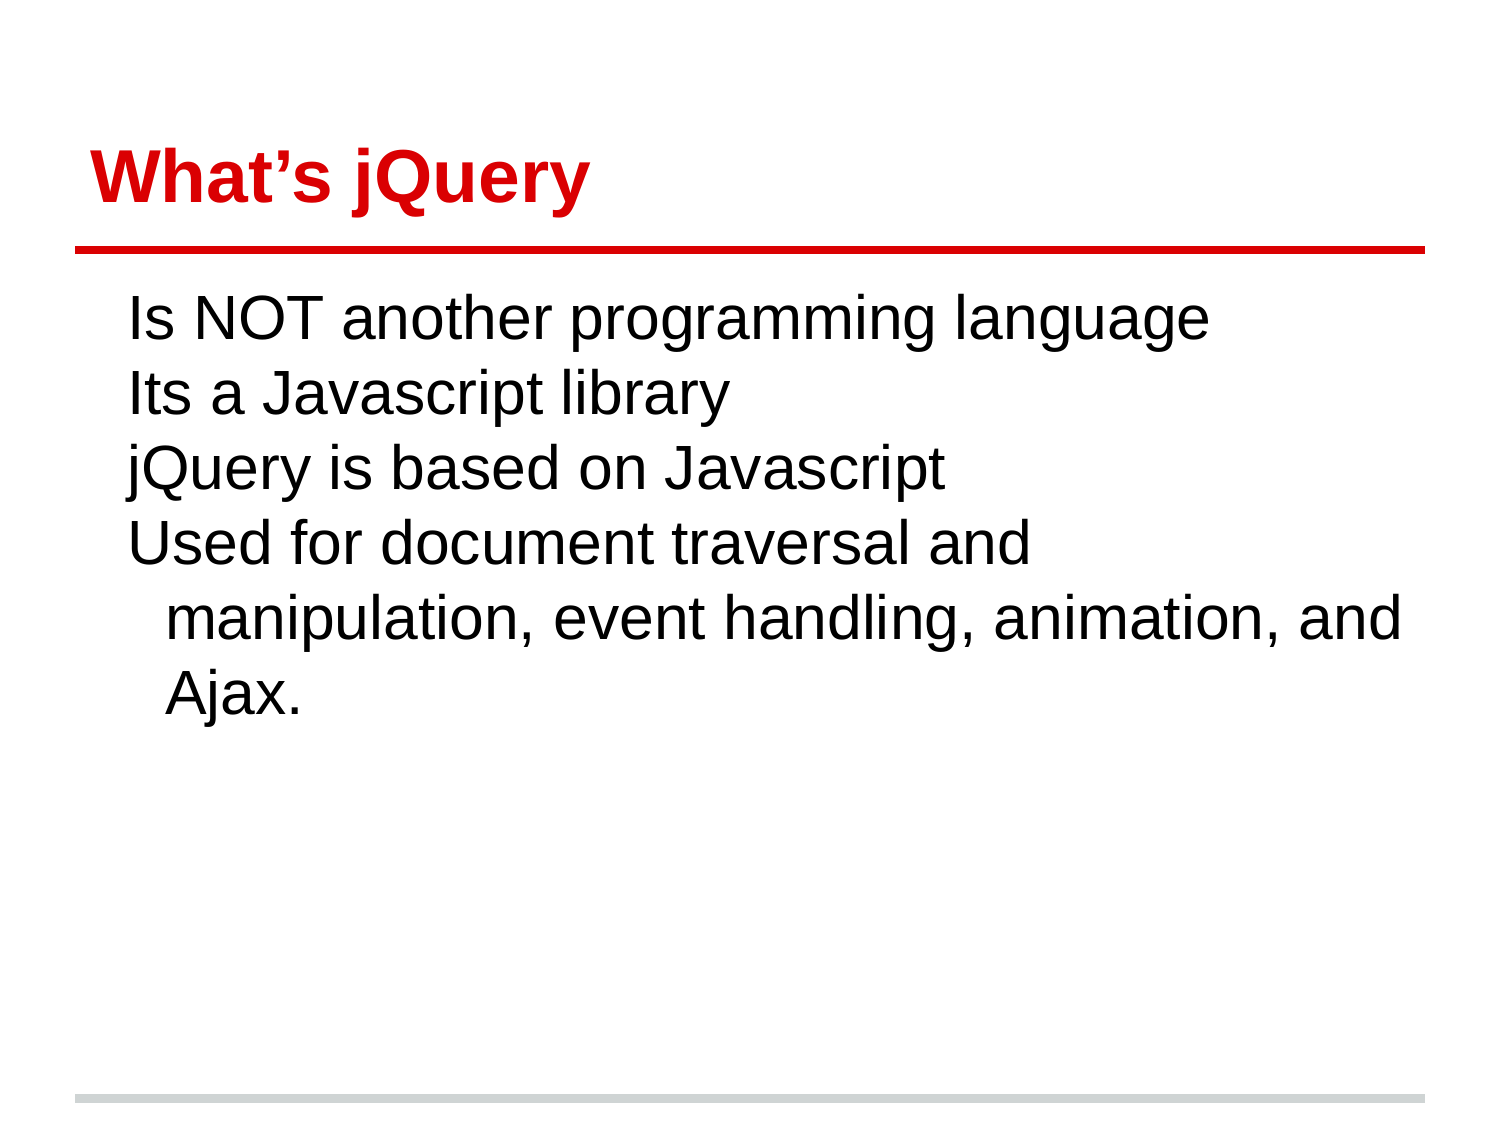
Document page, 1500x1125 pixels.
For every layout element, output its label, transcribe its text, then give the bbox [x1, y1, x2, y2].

list Is NOT another programming language Its a Javascript library jQuery is based on Javascript Used for document traversal and manipulation, event handling, animation, and Ajax. [75, 262, 1425, 1078]
title What’s jQuery [75, 45, 1425, 233]
